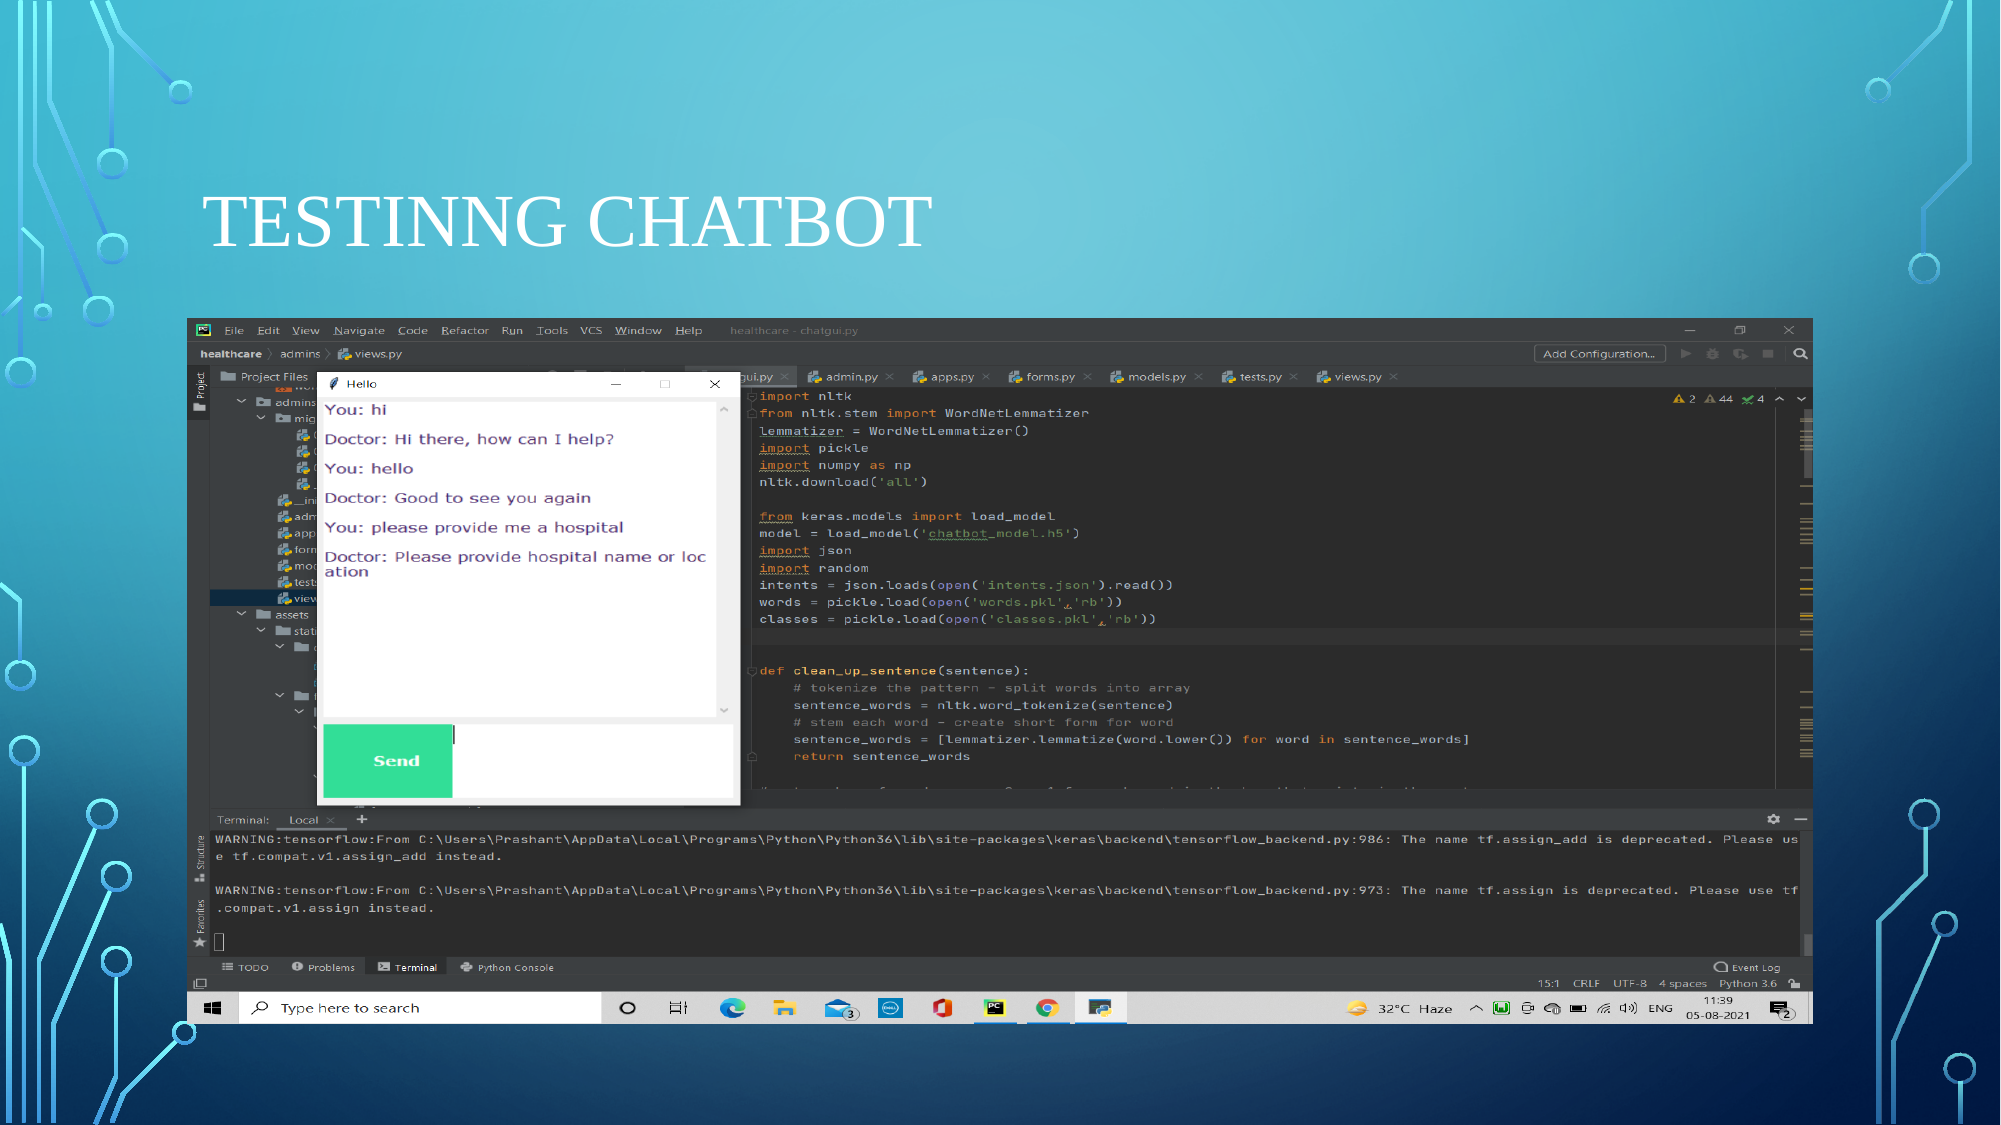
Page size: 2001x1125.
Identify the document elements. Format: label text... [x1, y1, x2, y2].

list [186, 318, 1813, 1024]
title TESTINNG CHATBOT [187, 101, 1813, 318]
